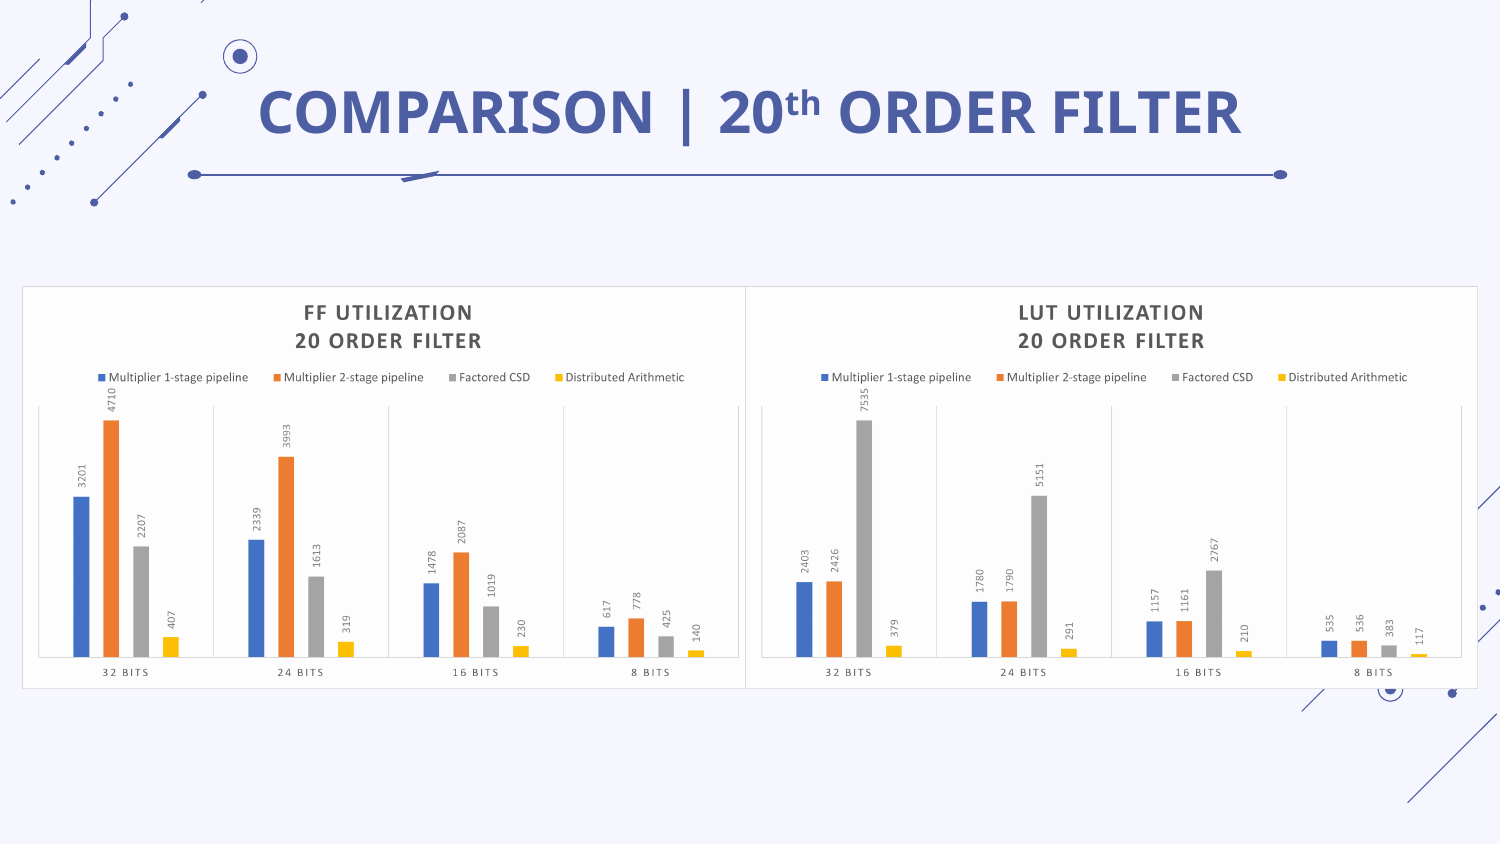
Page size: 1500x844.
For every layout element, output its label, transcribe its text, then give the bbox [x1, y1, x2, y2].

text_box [187, 158, 1288, 191]
title COMPARISON | 20th ORDER FILTER [128, 75, 1372, 169]
picture [22, 286, 1478, 689]
